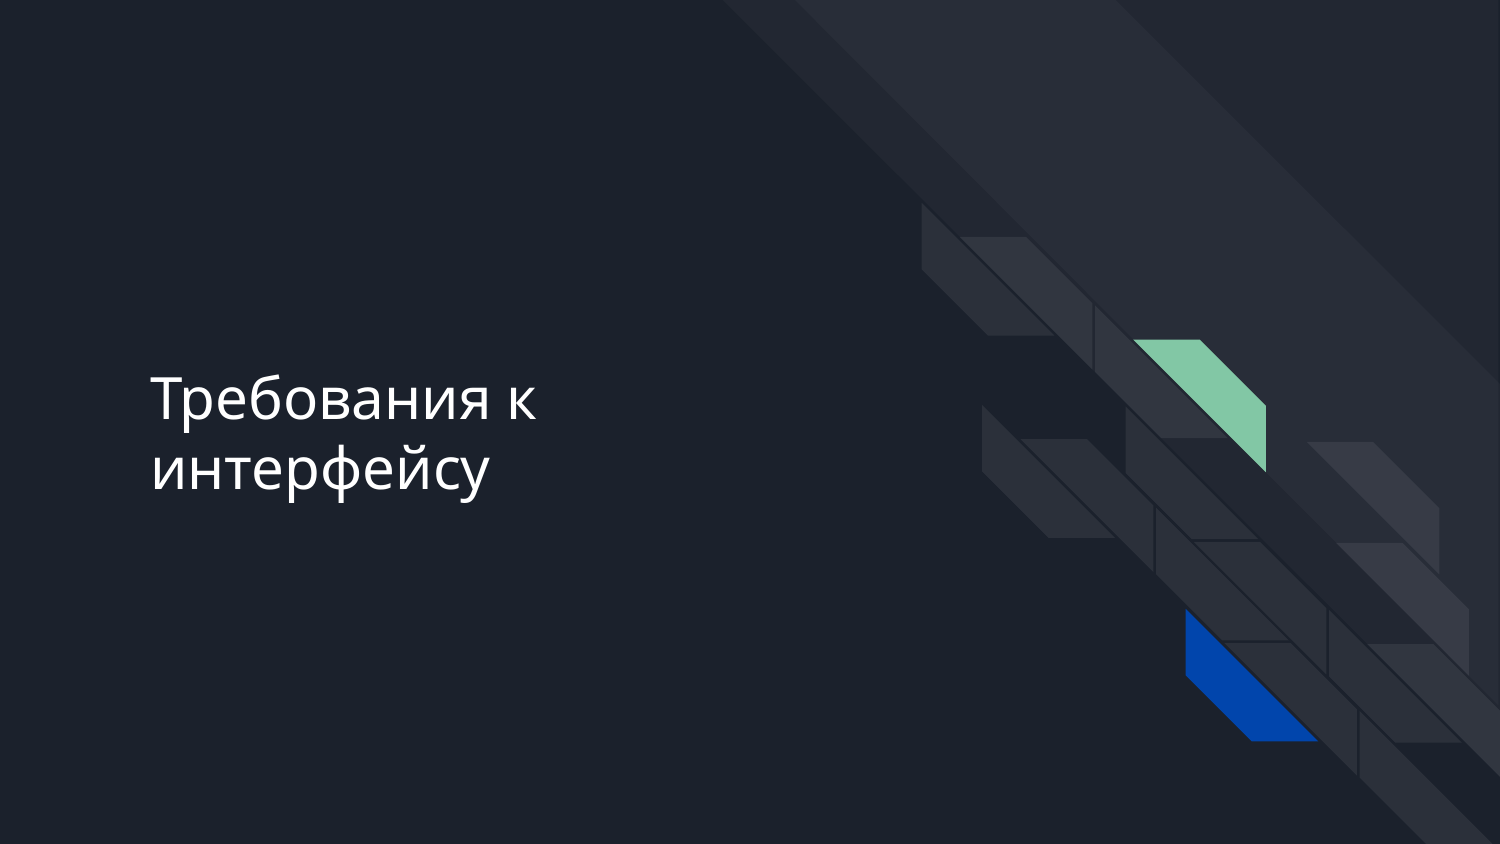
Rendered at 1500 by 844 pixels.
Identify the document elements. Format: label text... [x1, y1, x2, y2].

title Требования к интерфейсу [135, 142, 888, 720]
